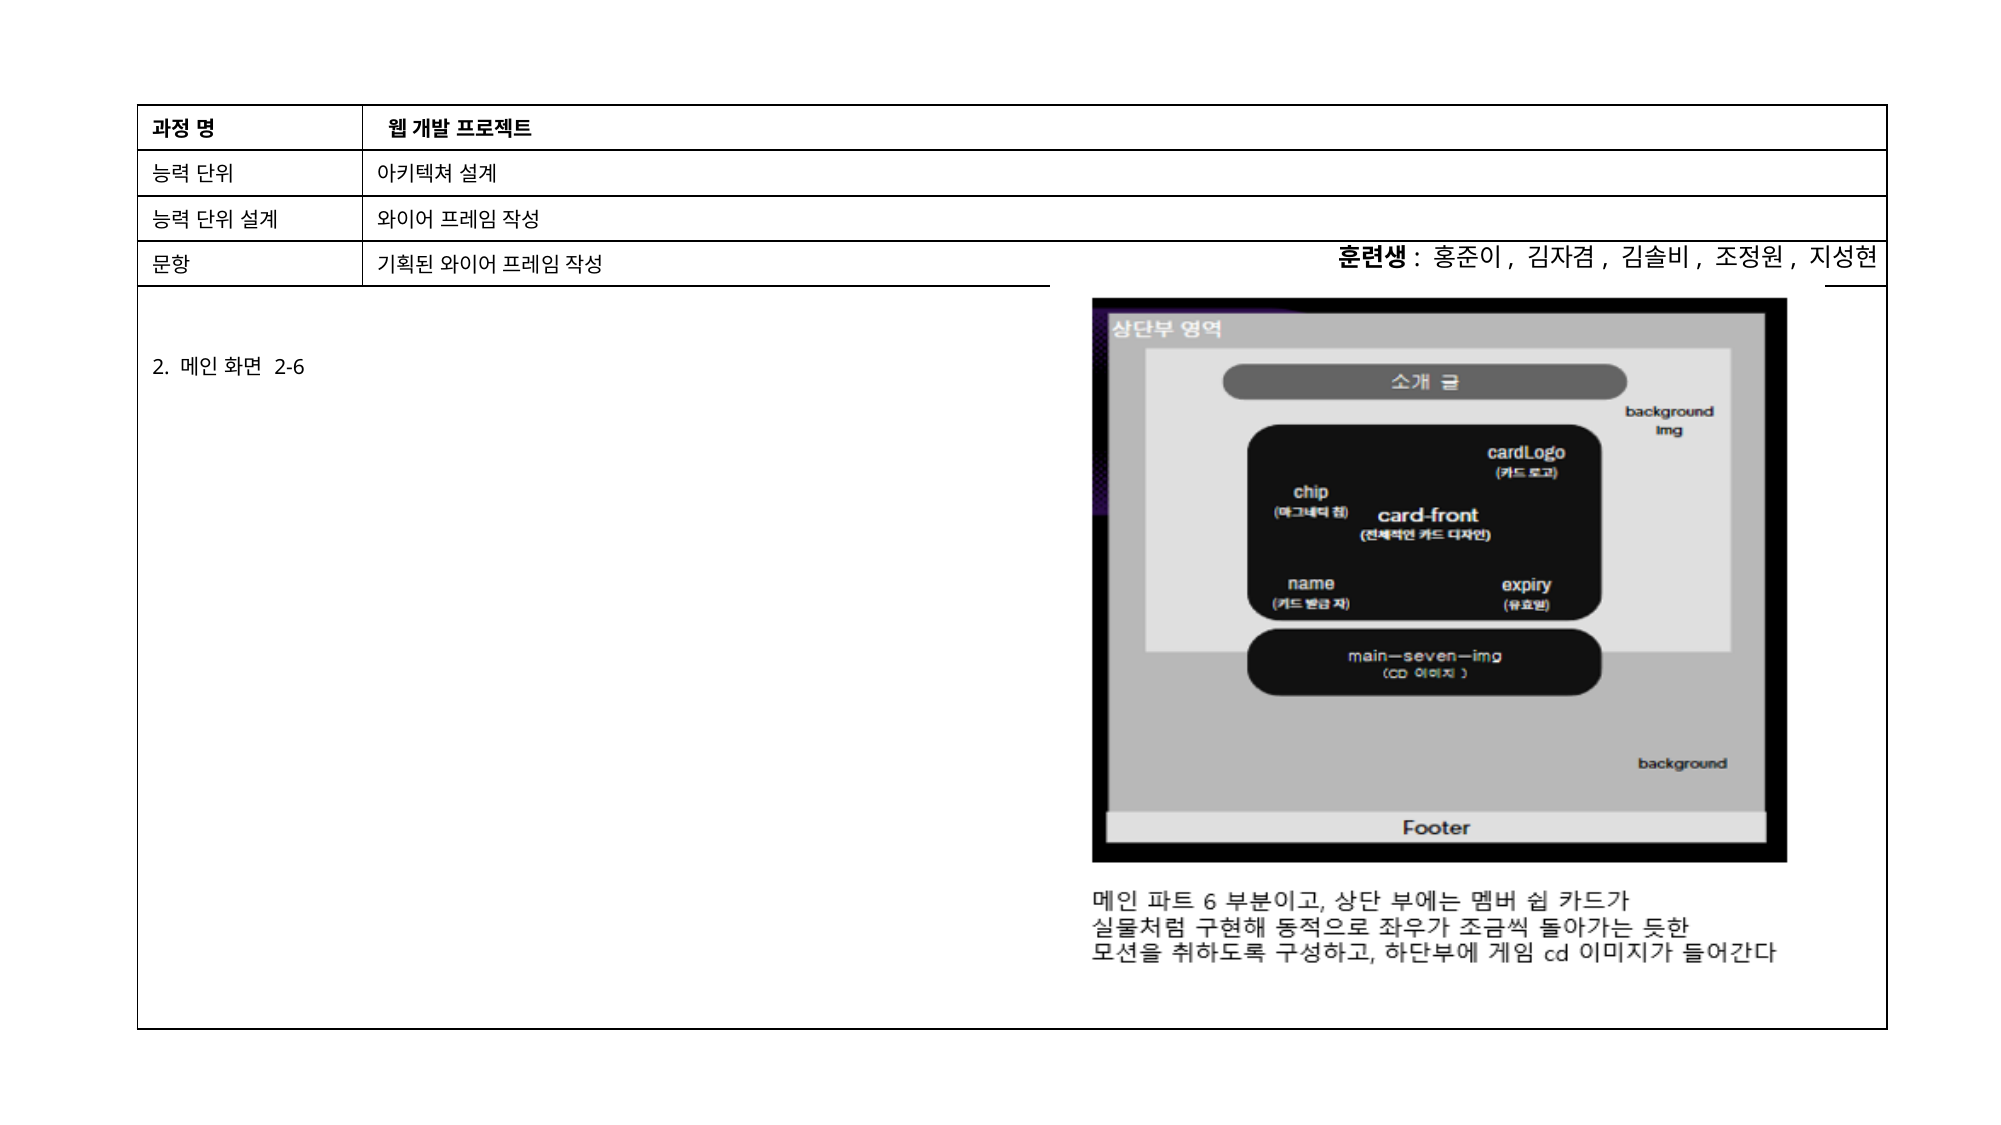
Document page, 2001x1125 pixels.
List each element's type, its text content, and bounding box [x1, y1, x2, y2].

table_cell 와이어 프레임 작성 [363, 197, 1886, 240]
table_cell 능력 단위 [138, 151, 362, 195]
table_cell 문항 [138, 242, 362, 285]
table_cell 능력 단위 설계 [138, 197, 362, 240]
text_box 훈련생: 홍준이, 김자겸, 김솔비, 조정원, 지성현 [1324, 234, 1894, 280]
picture [1049, 281, 1825, 991]
table_cell 아키텍쳐 설계 [363, 151, 1886, 195]
table_header 웹 개발 프로젝트 [363, 106, 1886, 149]
table_cell 기획된 와이어 프레임 작성 [363, 242, 1886, 285]
table_cell 2. 메인 화면 2-6 [138, 287, 1886, 1028]
table_header 과정 명 [138, 106, 362, 149]
